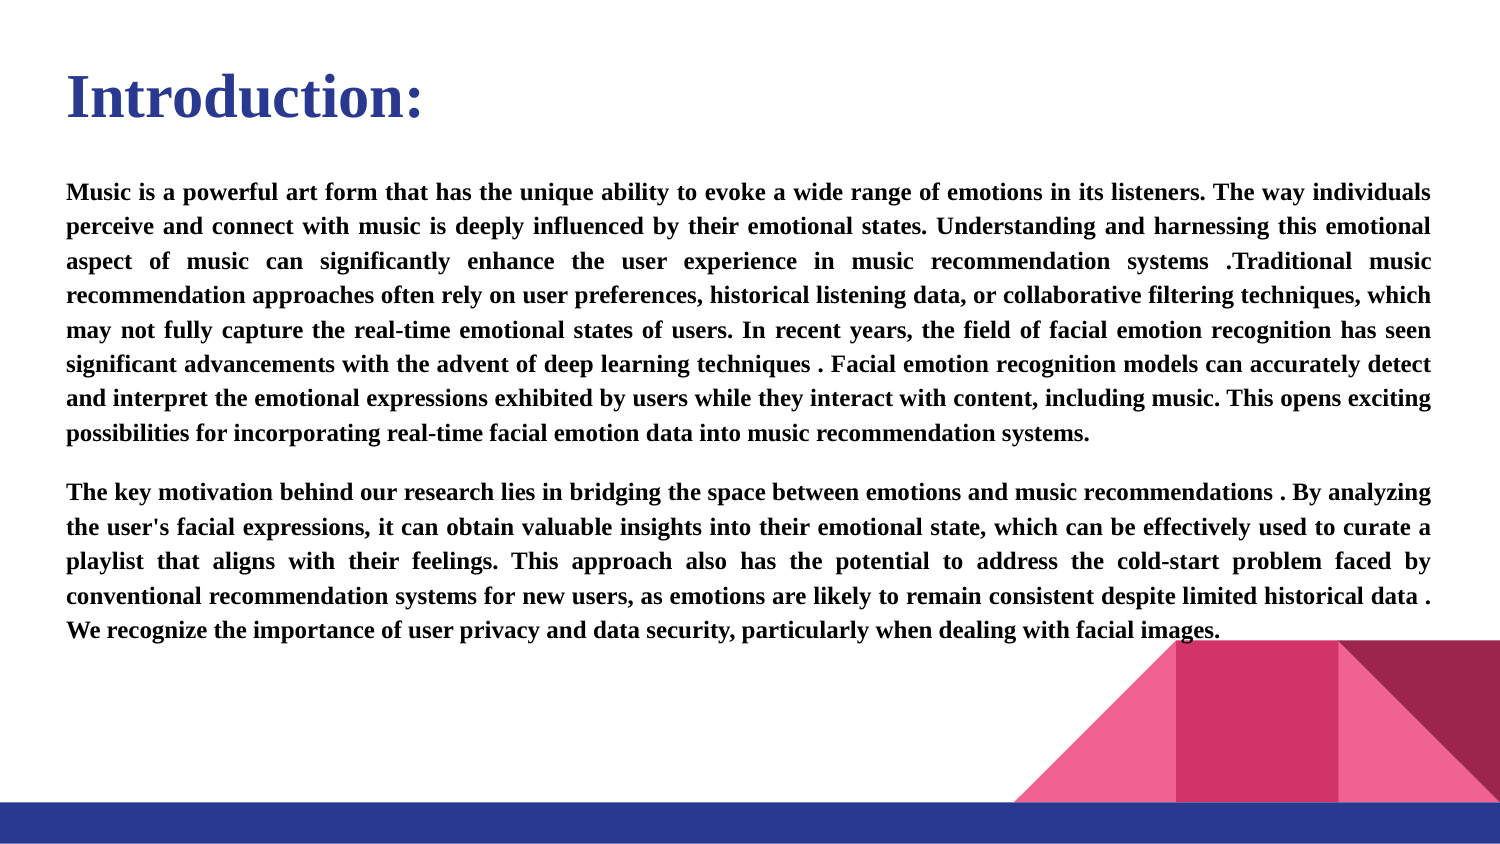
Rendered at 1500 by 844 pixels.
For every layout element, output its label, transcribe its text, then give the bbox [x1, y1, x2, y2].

list Music is a powerful art form that has the unique ability to evoke a wide range of emotions in its listeners. The way individuals perceive and connect with music is deeply influenced by their emotional states. Understanding and harnessing this emotional aspect of music can significantly enhance the user experience in music recommendation systems .Traditional music recommendation approaches often rely on user preferences, historical listening data, or collaborative filtering techniques, which may not fully capture the real-time emotional states of users. In recent years, the field of facial emotion recognition has seen significant advancements with the advent of deep learning techniques . Facial emotion recognition models can accurately detect and interpret the emotional expressions exhibited by users while they interact with content, including music. This opens exciting possibilities for incorporating real-time facial emotion data into music recommendation systems. The key motivation behind our research lies in bridging the space between emotions and music recommendations . By analyzing the user's facial expressions, it can obtain valuable insights into their emotional state, which can be effectively used to curate a playlist that aligns with their feelings. This approach also has the potential to address the cold-start problem faced by conventional recommendation systems for new users, as emotions are likely to remain consistent despite limited historical data . We recognize the importance of user privacy and data security, particularly when dealing with facial images. [51, 155, 1449, 750]
title Introduction: [51, 47, 1449, 147]
